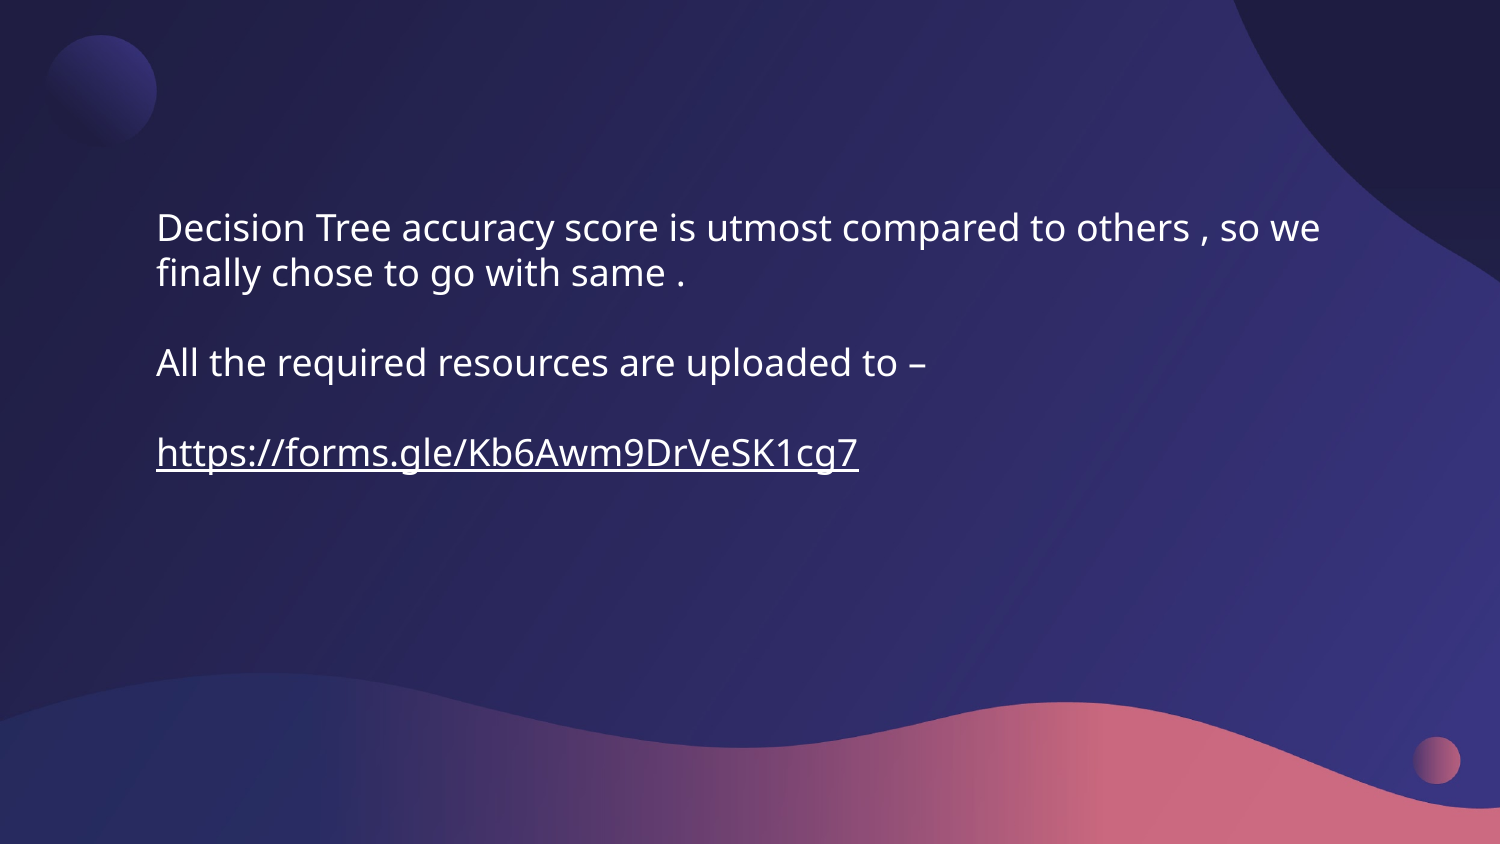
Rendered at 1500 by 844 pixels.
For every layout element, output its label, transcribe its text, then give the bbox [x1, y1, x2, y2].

list Decision Tree accuracy score is utmost compared to others , so we finally chose to go with same . All the required resources are uploaded to – https://forms.gle/Kb6Awm9DrVeSK1cg7 [118, 189, 1382, 750]
picture [0, 0, 1500, 844]
